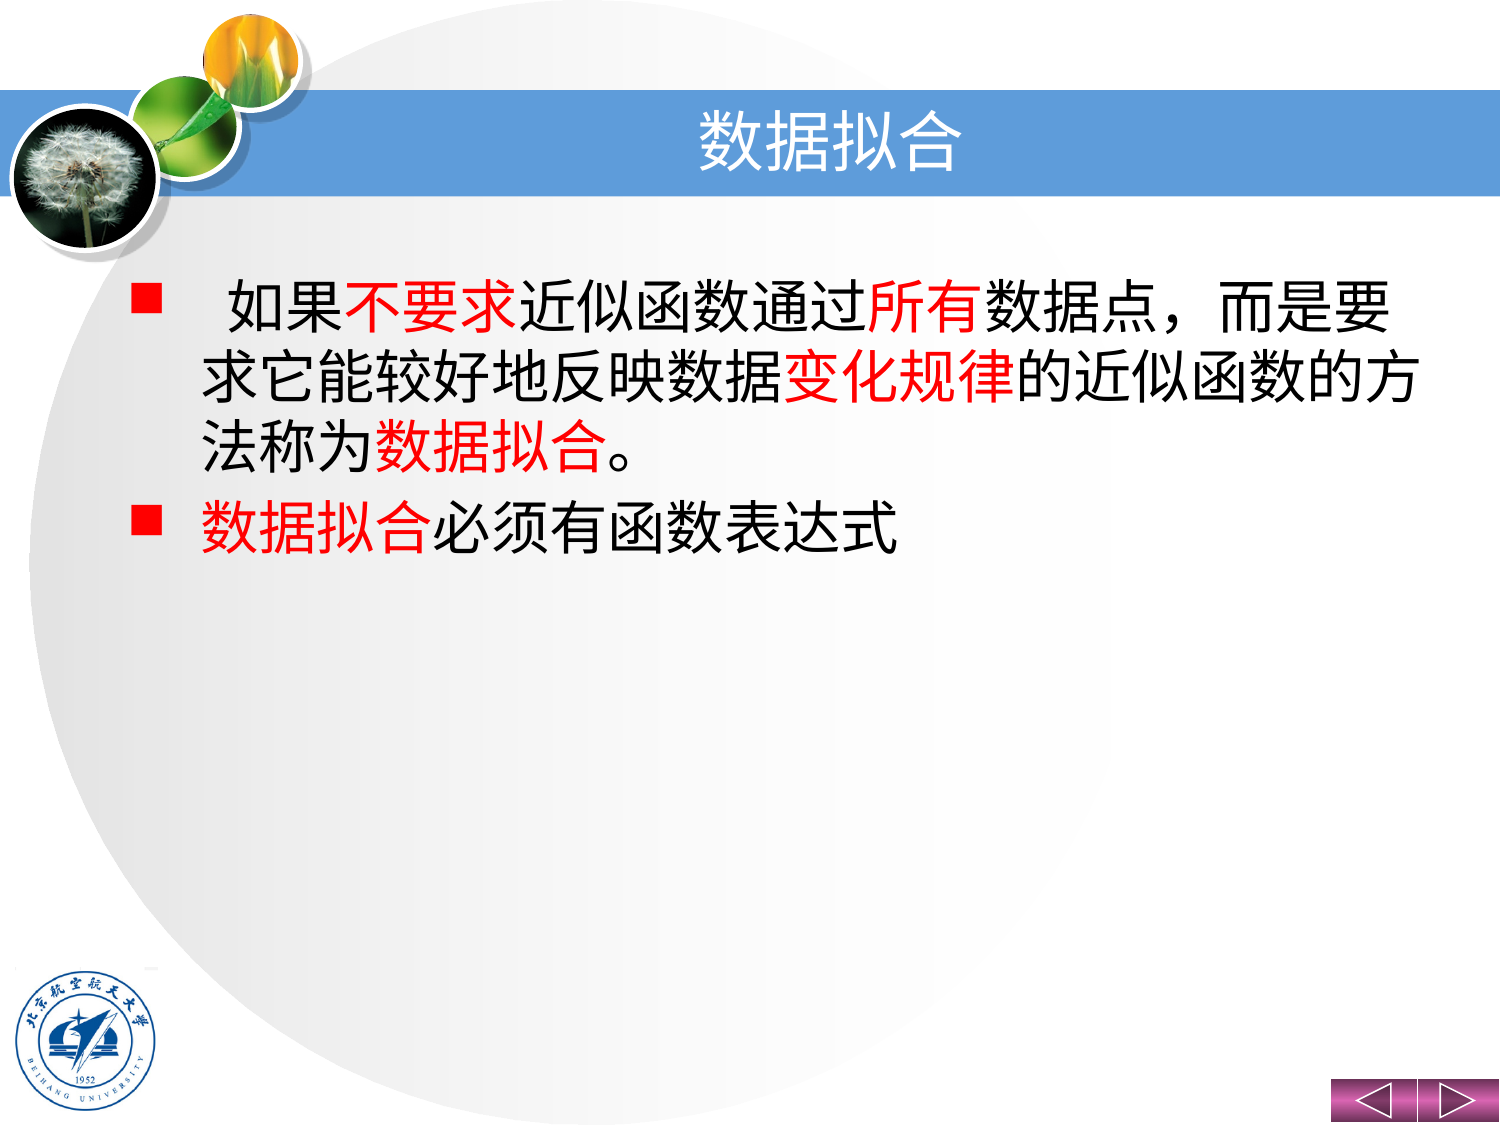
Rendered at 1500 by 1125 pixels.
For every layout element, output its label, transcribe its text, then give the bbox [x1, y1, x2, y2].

title 数据拟合 [337, 99, 1325, 180]
picture [13, 108, 156, 248]
slide_number [1324, 1022, 1500, 1088]
list 如果不要求近似函数通过所有数据点，而是要求它能较好地反映数据变化规律的近似函数的方法称为数据拟合。 数据拟合必须有函数表达式 [112, 262, 1463, 1005]
picture [12, 967, 158, 1113]
picture [132, 14, 299, 177]
